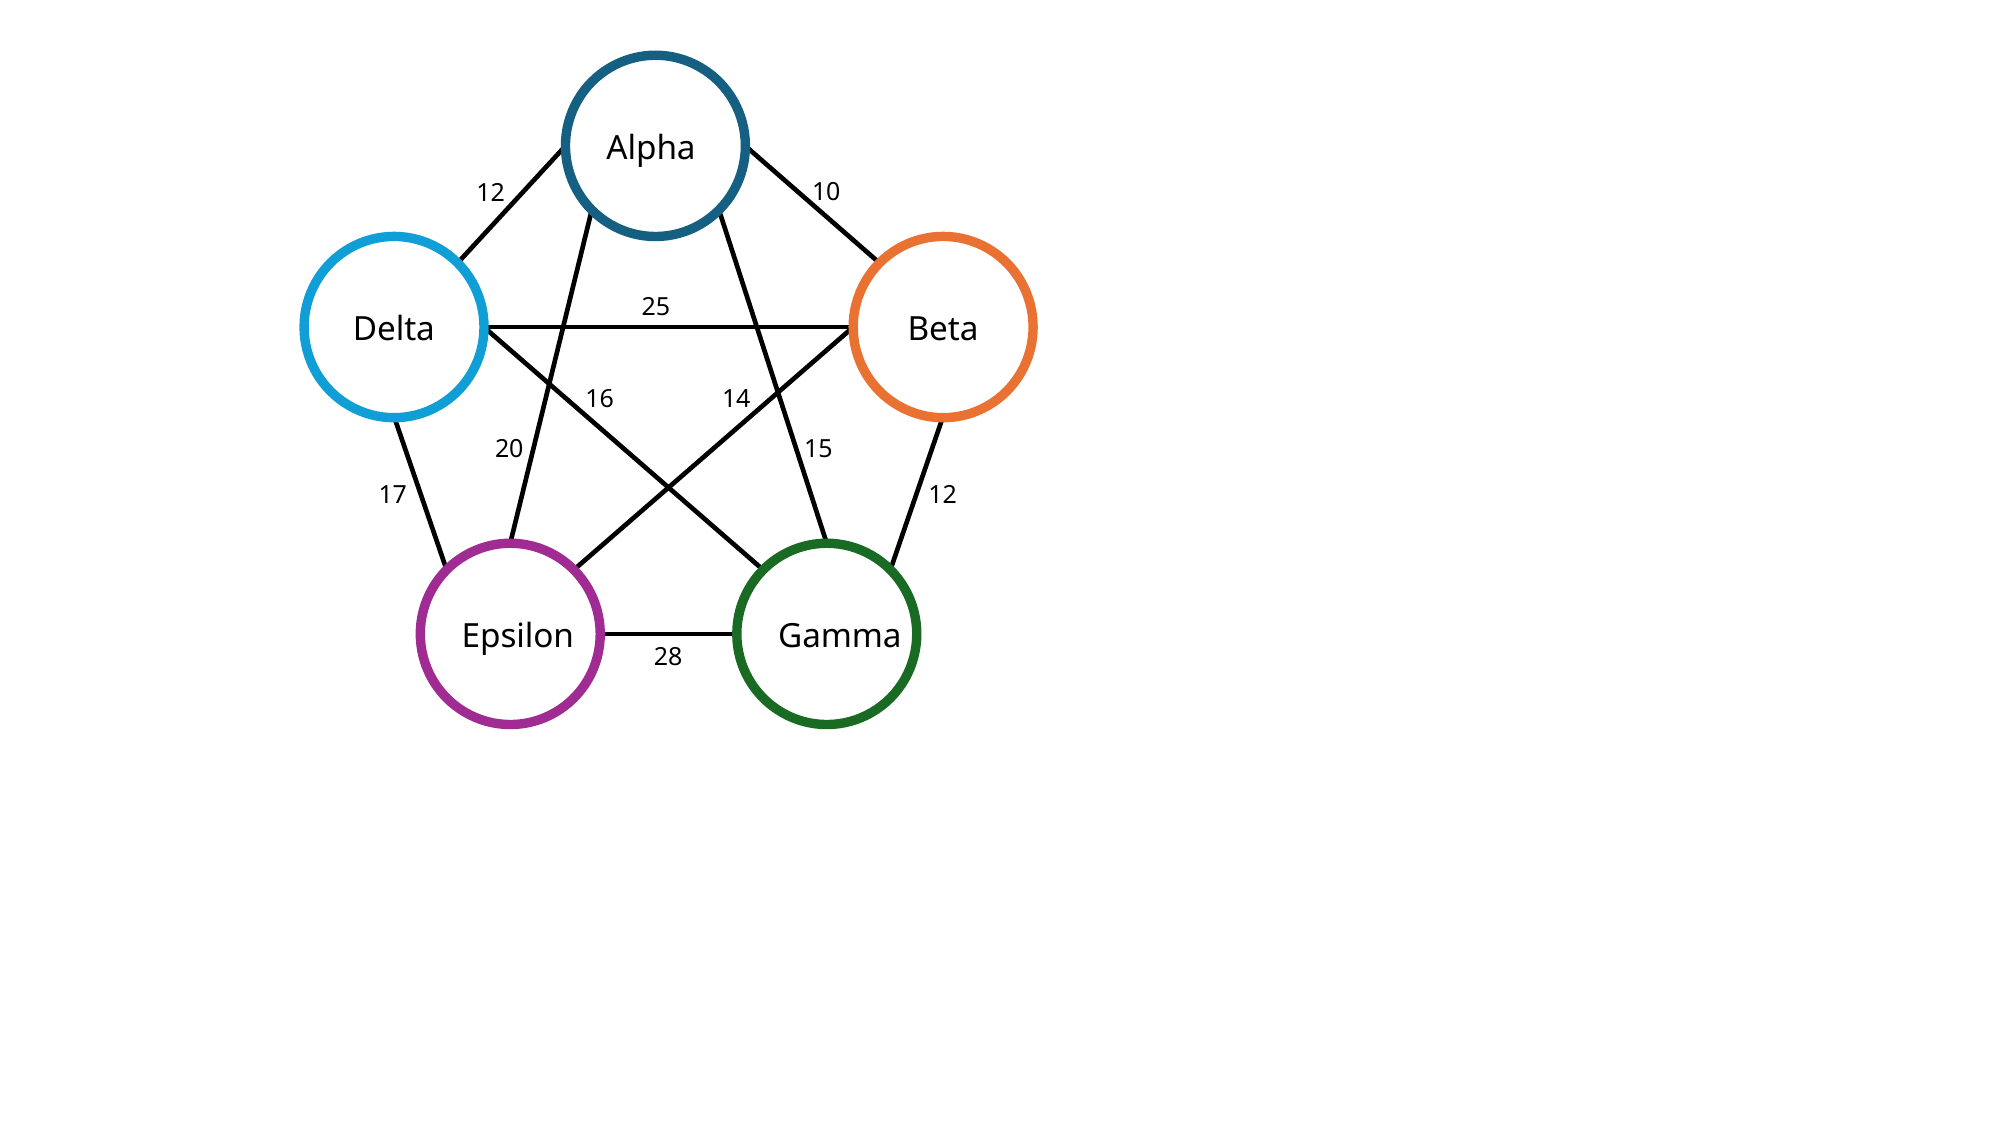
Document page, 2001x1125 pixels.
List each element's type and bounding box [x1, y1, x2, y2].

text_box [303, 54, 1034, 726]
